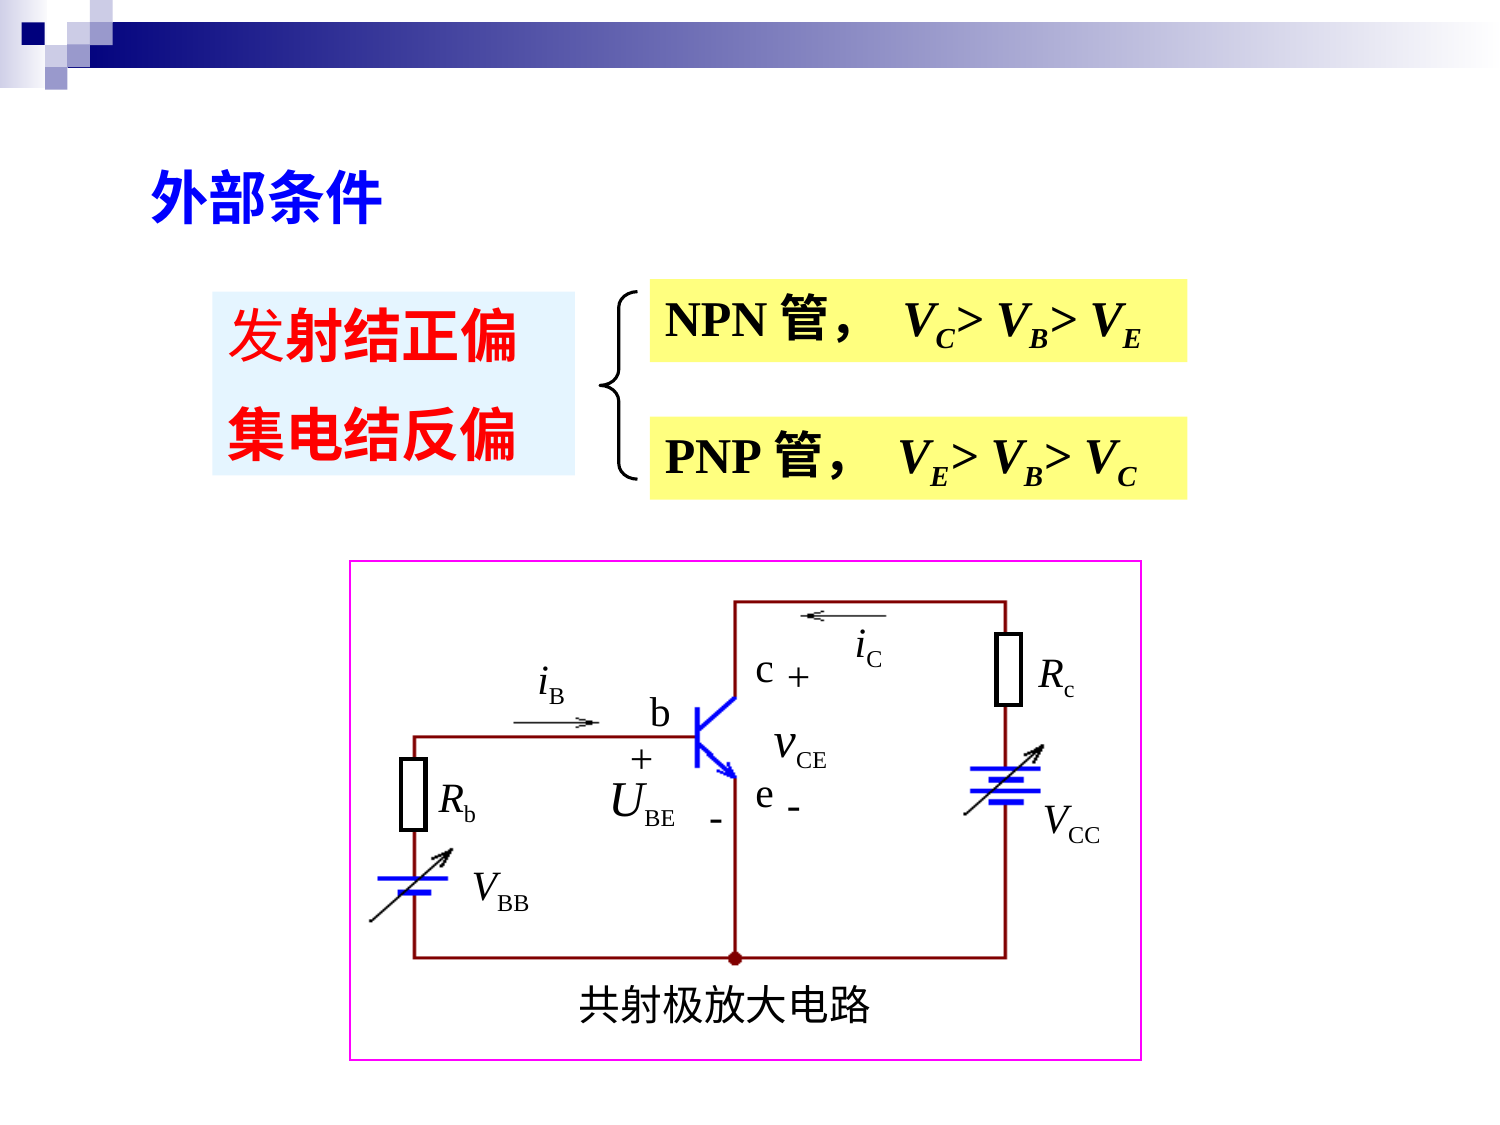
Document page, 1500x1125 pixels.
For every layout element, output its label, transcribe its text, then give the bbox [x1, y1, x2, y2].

slide_number [1074, 1024, 1426, 1101]
text_box 外部条件 [150, 160, 397, 231]
text_box PNP管， VE> VB> VC [649, 416, 1188, 500]
slide_number [74, 1024, 426, 1103]
text_box NPN管， VC> VB> VE [649, 279, 1188, 363]
text_box 发射结正偏 集电结反偏 [212, 291, 575, 476]
text_box [600, 291, 638, 480]
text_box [350, 562, 1141, 1059]
